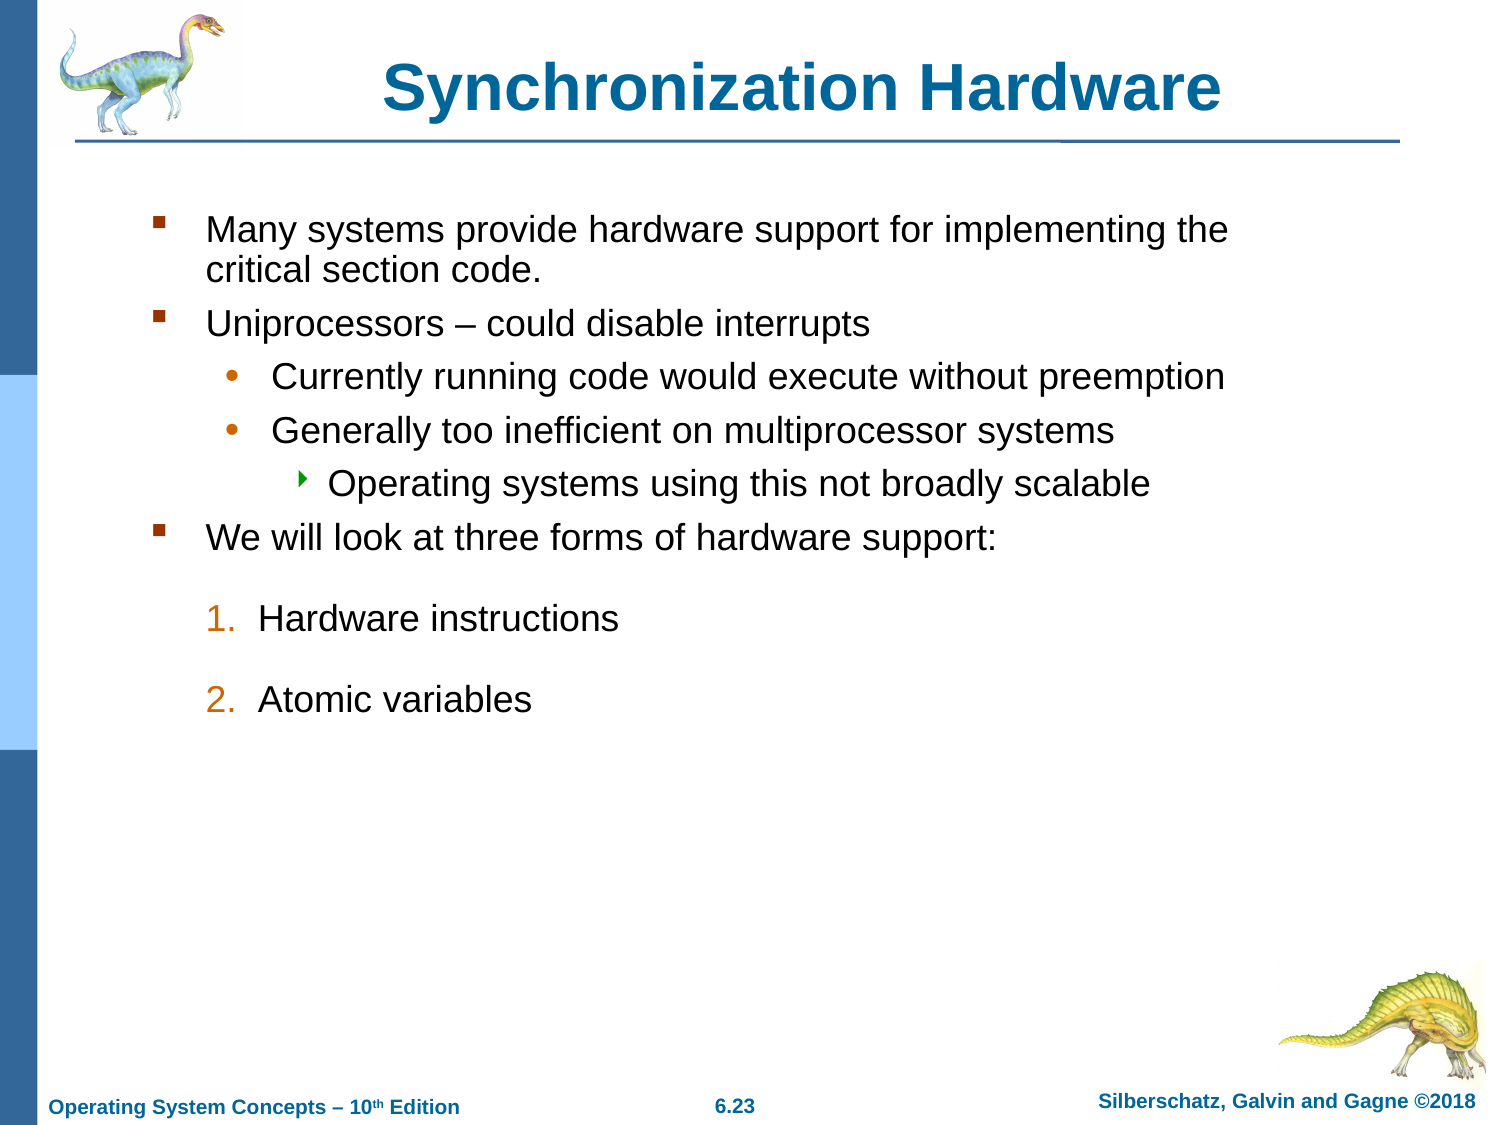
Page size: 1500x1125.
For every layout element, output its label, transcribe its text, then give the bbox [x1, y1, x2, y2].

title Synchronization Hardware [180, 36, 1425, 131]
list Many systems provide hardware support for implementing the critical section code. Uniprocessors – could disable interrupts Currently running code would execute without preemption Generally too inefficient on multiprocessor systems Operating systems using this not broadly scalable We will look at three forms of hardware support: 1. Hardware instructions 2. Atomic variables [134, 202, 1356, 920]
picture [46, 0, 243, 149]
picture [1275, 959, 1486, 1090]
